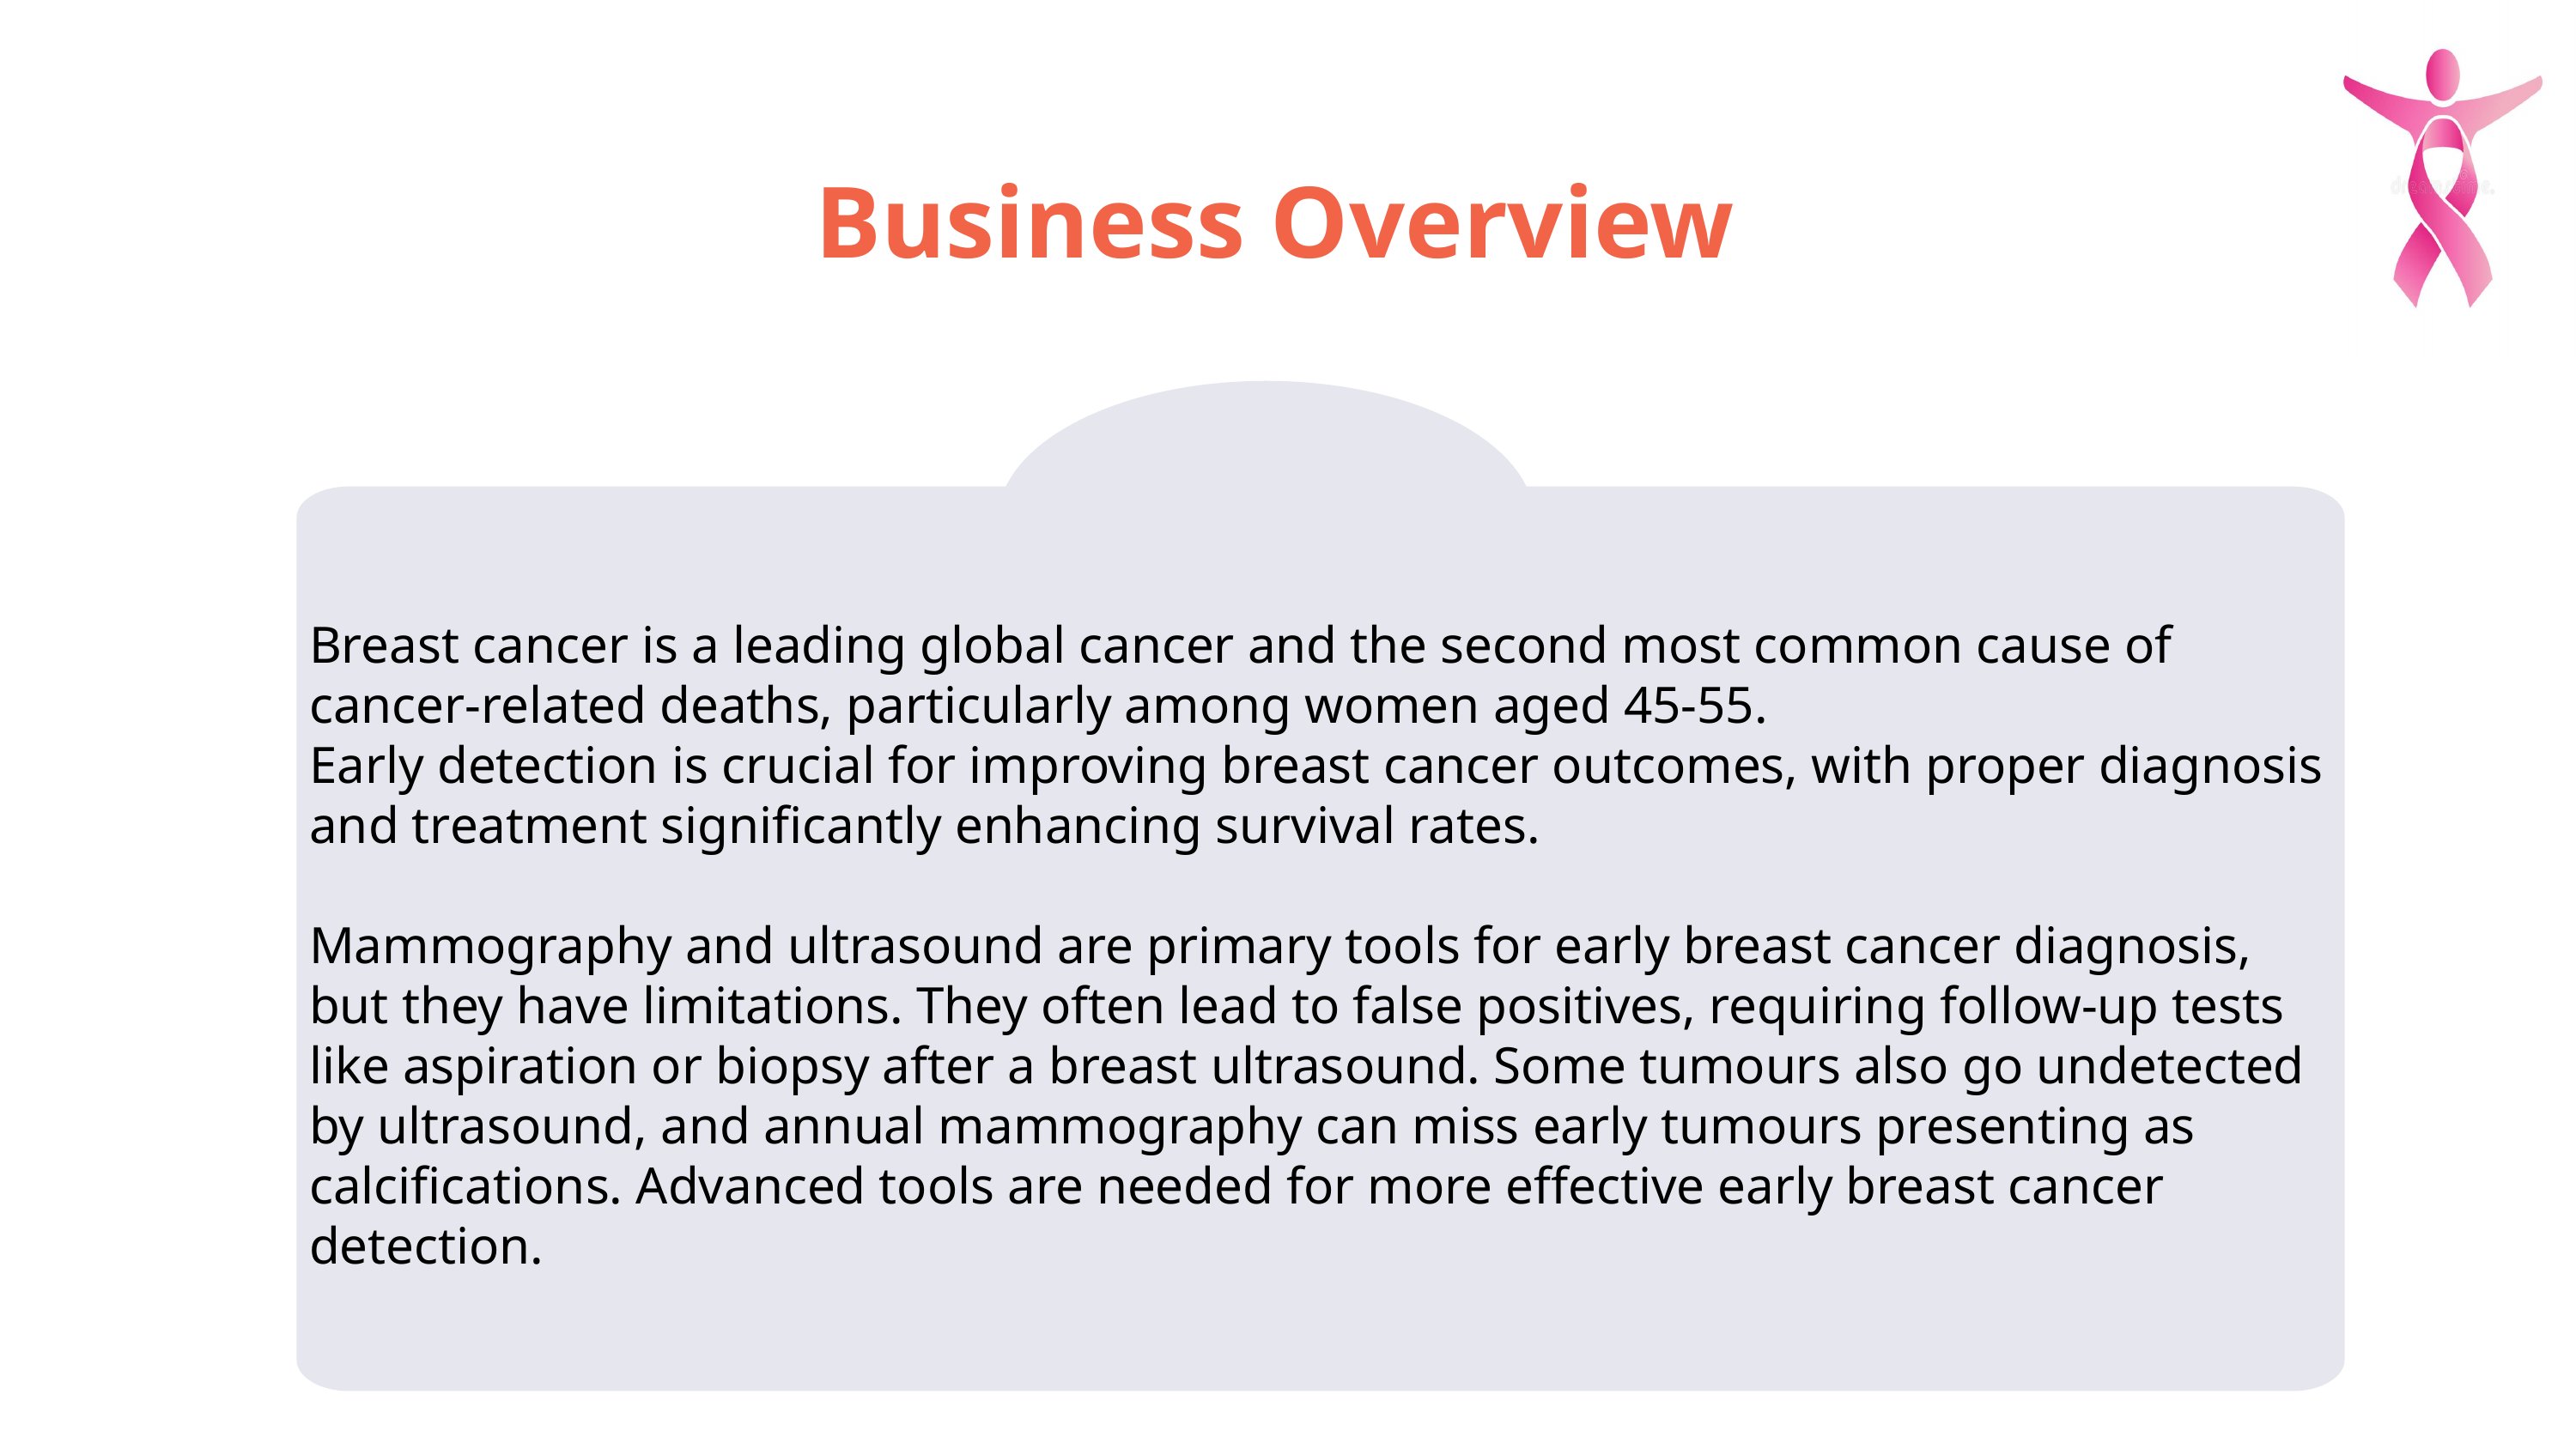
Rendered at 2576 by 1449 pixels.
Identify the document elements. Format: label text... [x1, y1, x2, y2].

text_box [175, 316, 2345, 1391]
text_box Business Overview [518, 84, 2058, 278]
picture [2308, 0, 2576, 364]
